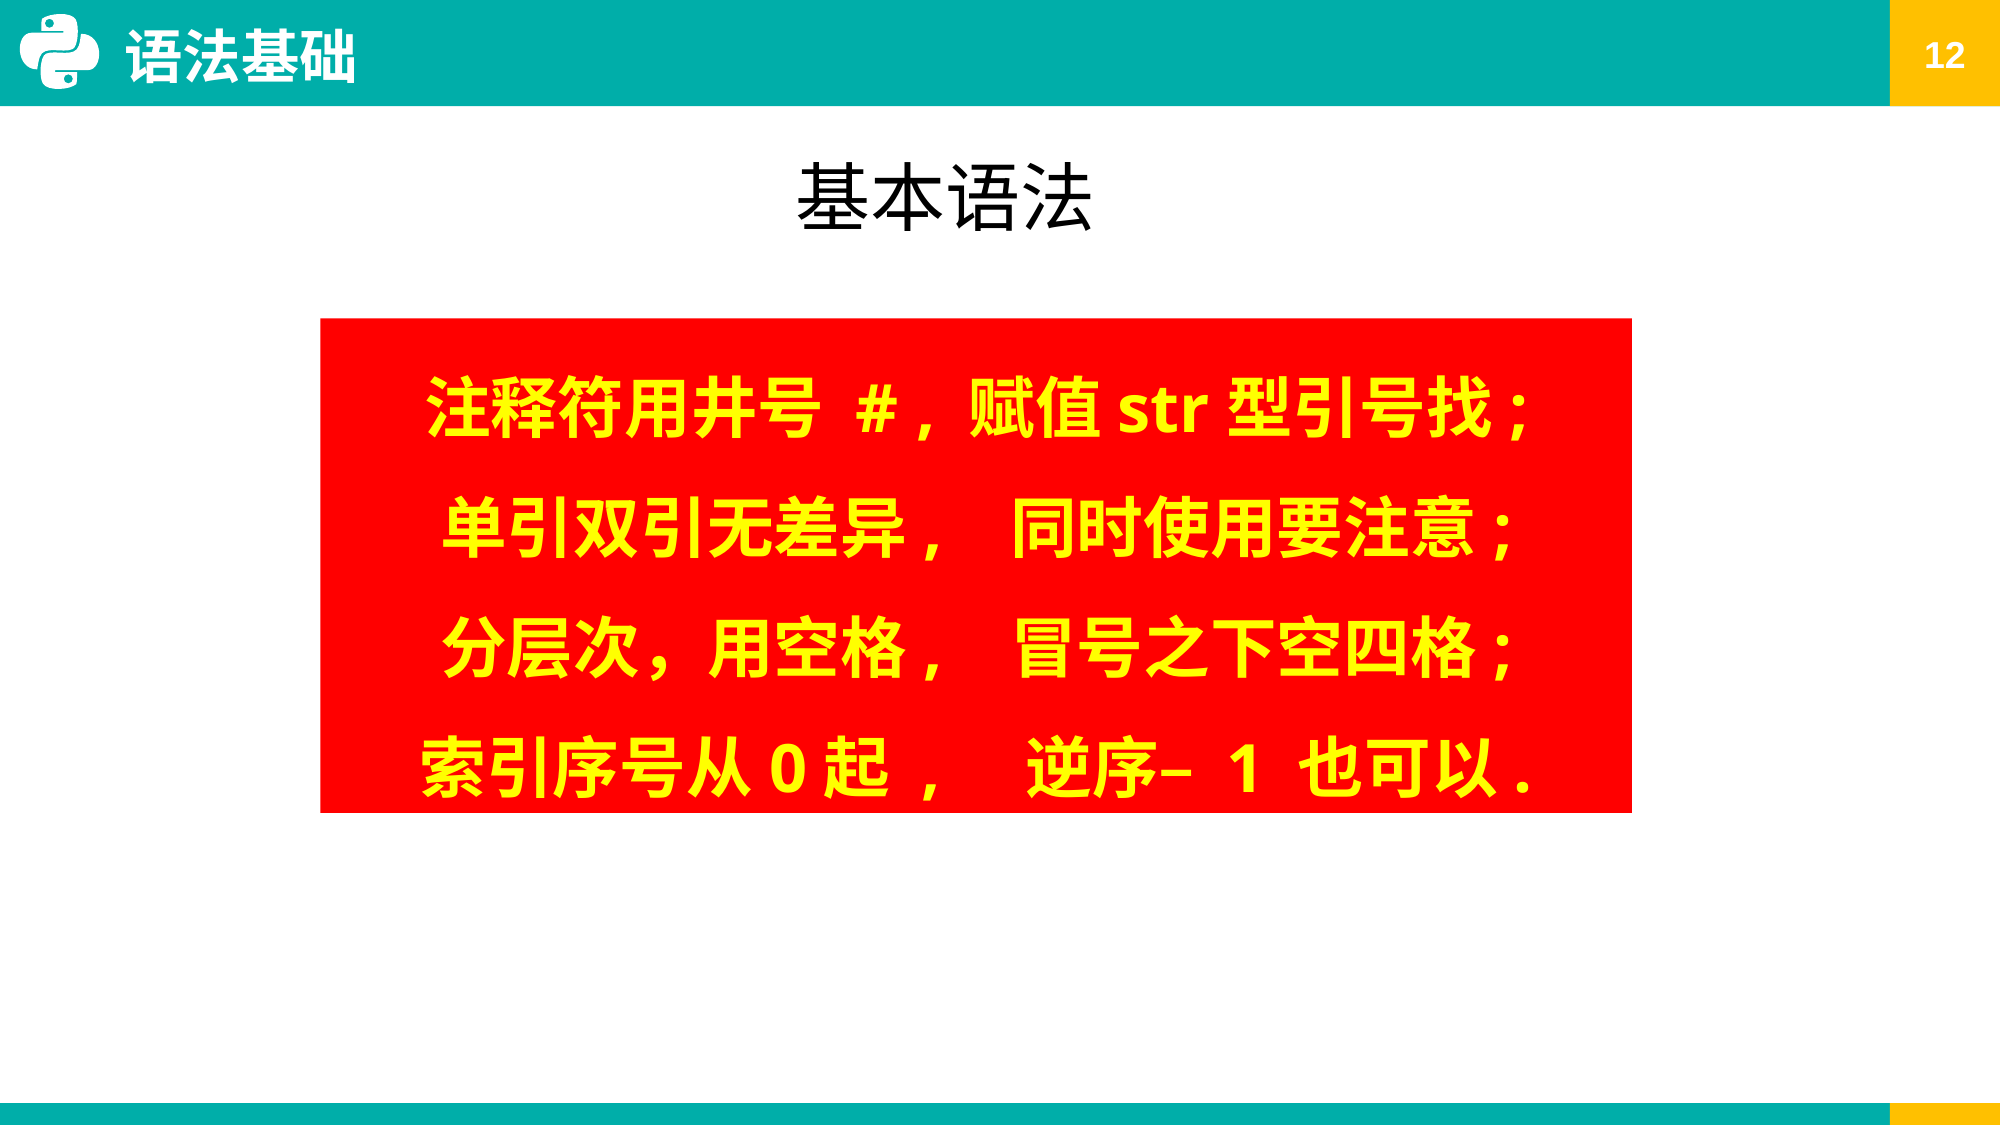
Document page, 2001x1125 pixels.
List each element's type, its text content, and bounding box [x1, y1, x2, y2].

text_box 注释符用井号 # , 赋值str型引号找; 单引双引无差异, 同时使用要注意; 分层次，用空格, 冒号之下空四格; 索引序号从0起 , 逆序– 1 也可以. [320, 318, 1632, 813]
text_box 语法基础 [109, 12, 1263, 98]
text_box 基本语法 [781, 143, 1172, 248]
